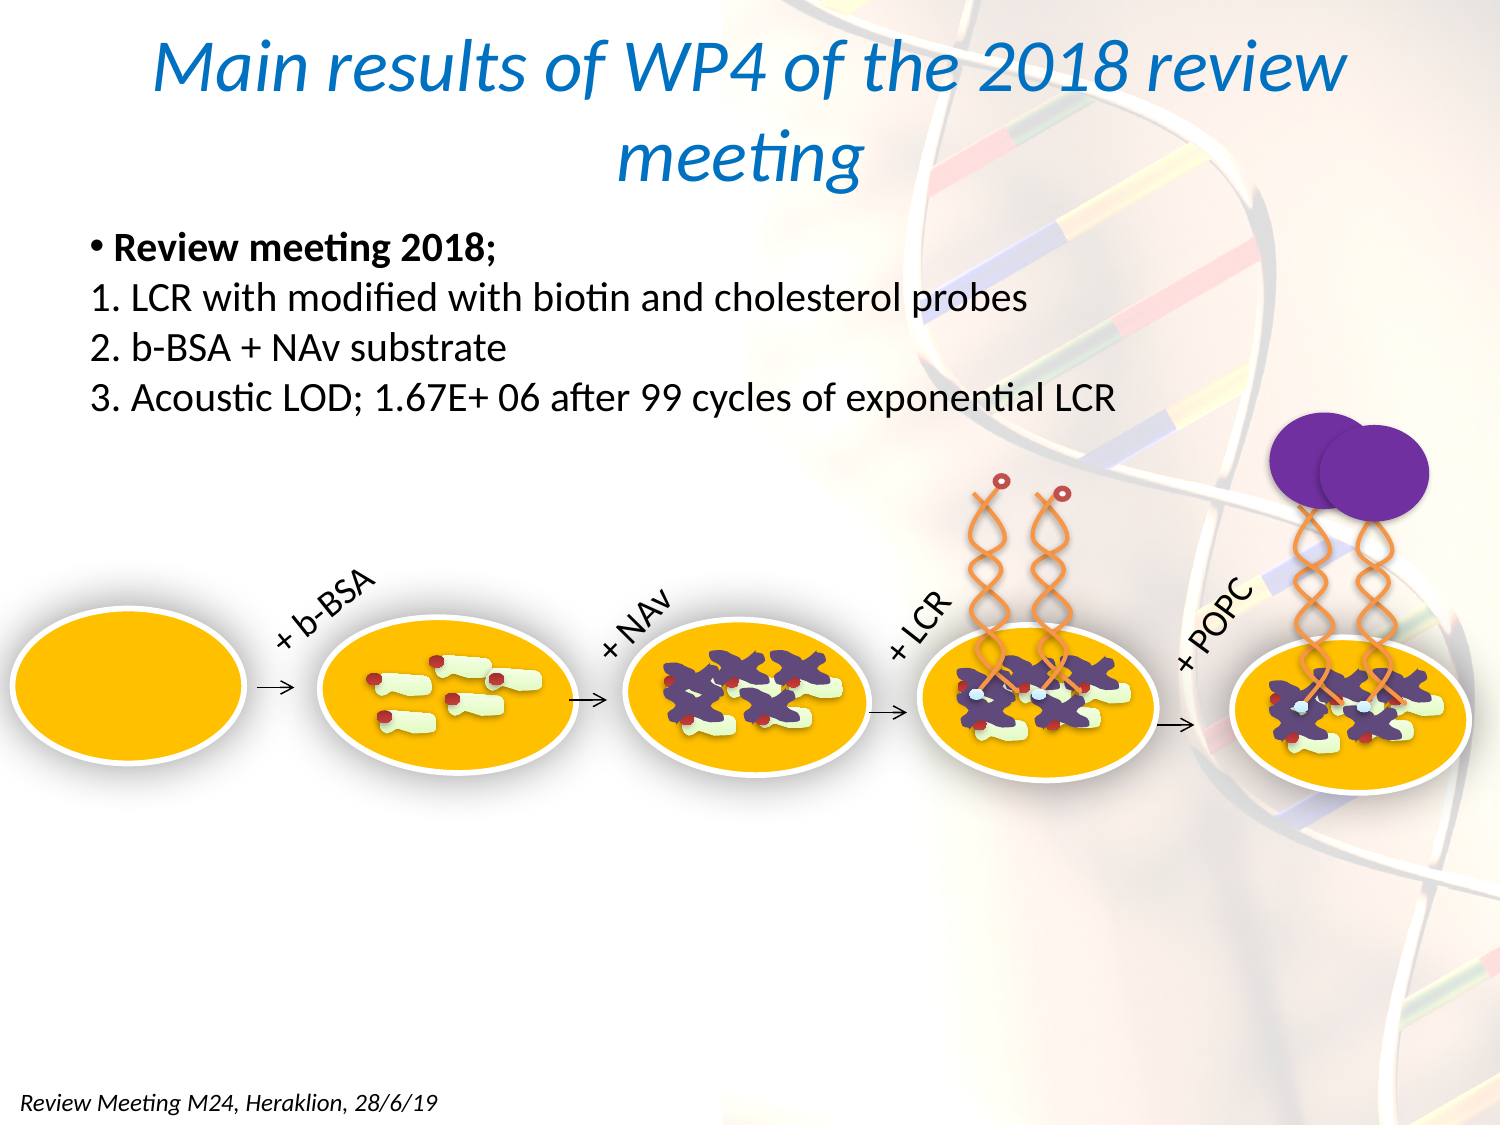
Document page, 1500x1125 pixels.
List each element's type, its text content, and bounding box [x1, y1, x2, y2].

picture [722, 0, 1500, 1125]
text_box + b-BSA [244, 537, 398, 677]
text_box + NAv [581, 559, 697, 687]
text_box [319, 617, 577, 773]
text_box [624, 619, 870, 776]
text_box Review Meeting M24, Heraklion, 28/6/19 [5, 1078, 454, 1124]
text_box Review meeting 2018; 1. LCR with modified with biotin and cholesterol probes 2. b-BSA + NAv substrate 3. Acoustic LOD; 1.67E+ 06 after 99 cycles of exponential LCR [74, 212, 716, 428]
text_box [1231, 412, 1470, 793]
title Main results of WP4 of the 2018 review meeting [75, 12, 716, 200]
text_box [10, 606, 247, 766]
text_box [919, 474, 1158, 781]
